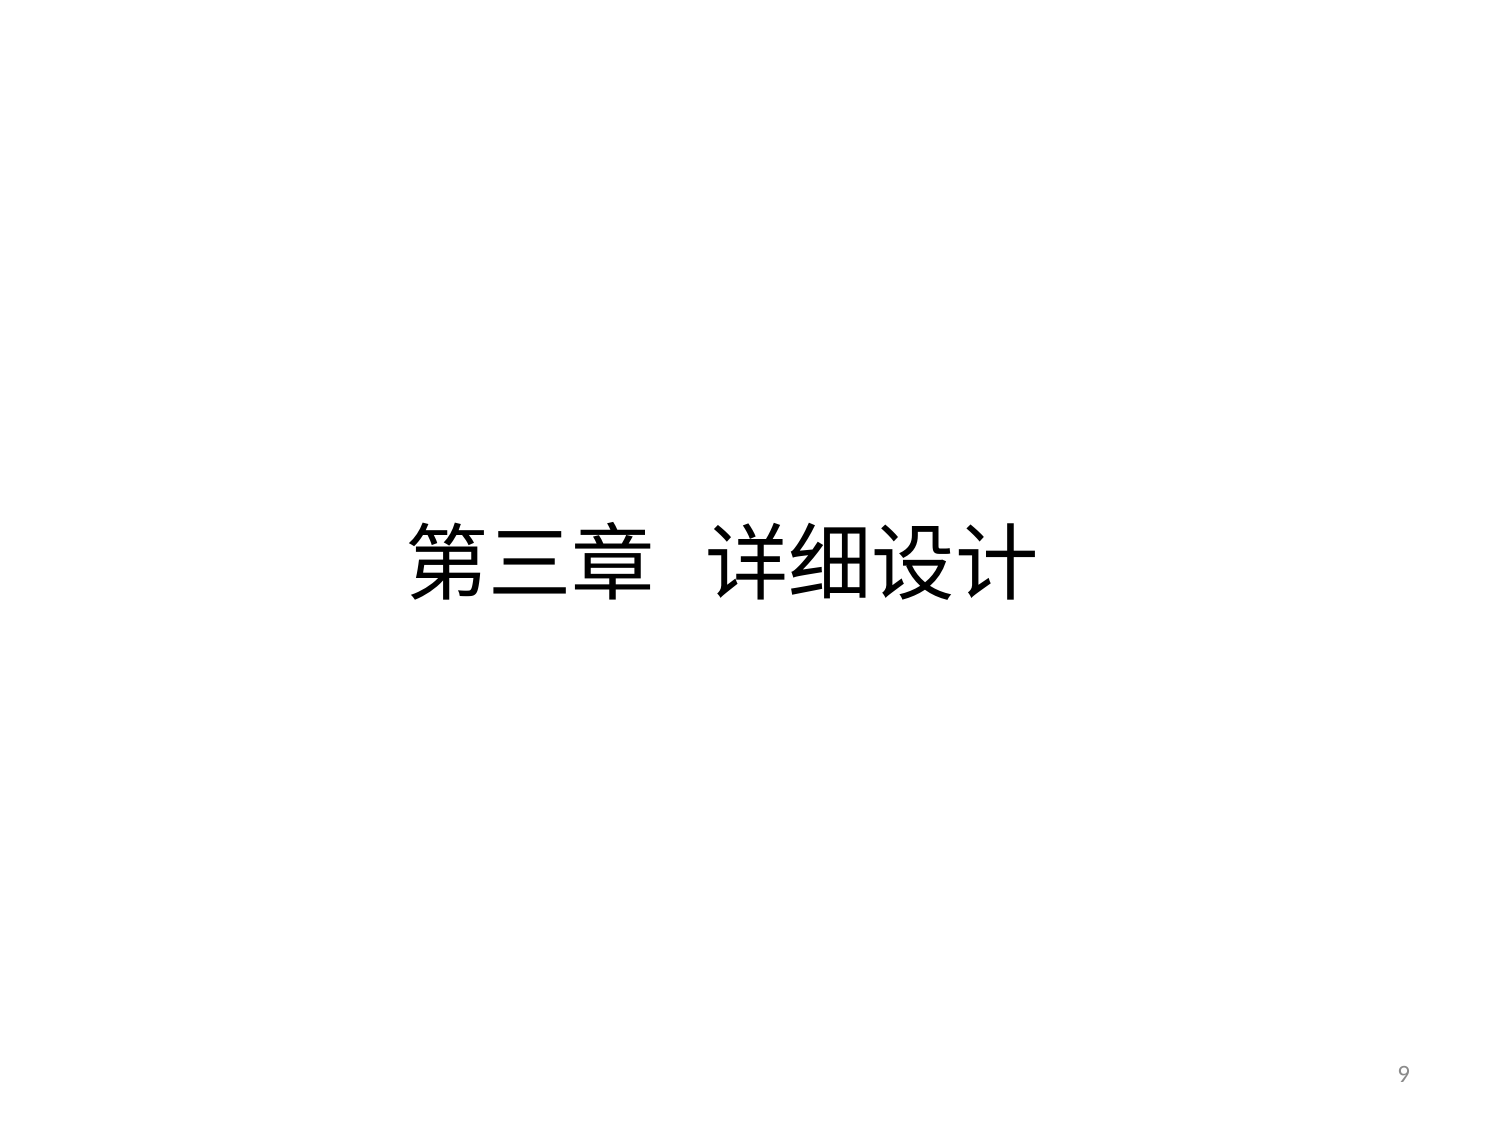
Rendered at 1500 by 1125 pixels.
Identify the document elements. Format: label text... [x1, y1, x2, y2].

title 第三章 详细设计 [46, 466, 1397, 655]
slide_number 9 [1074, 1042, 1425, 1103]
